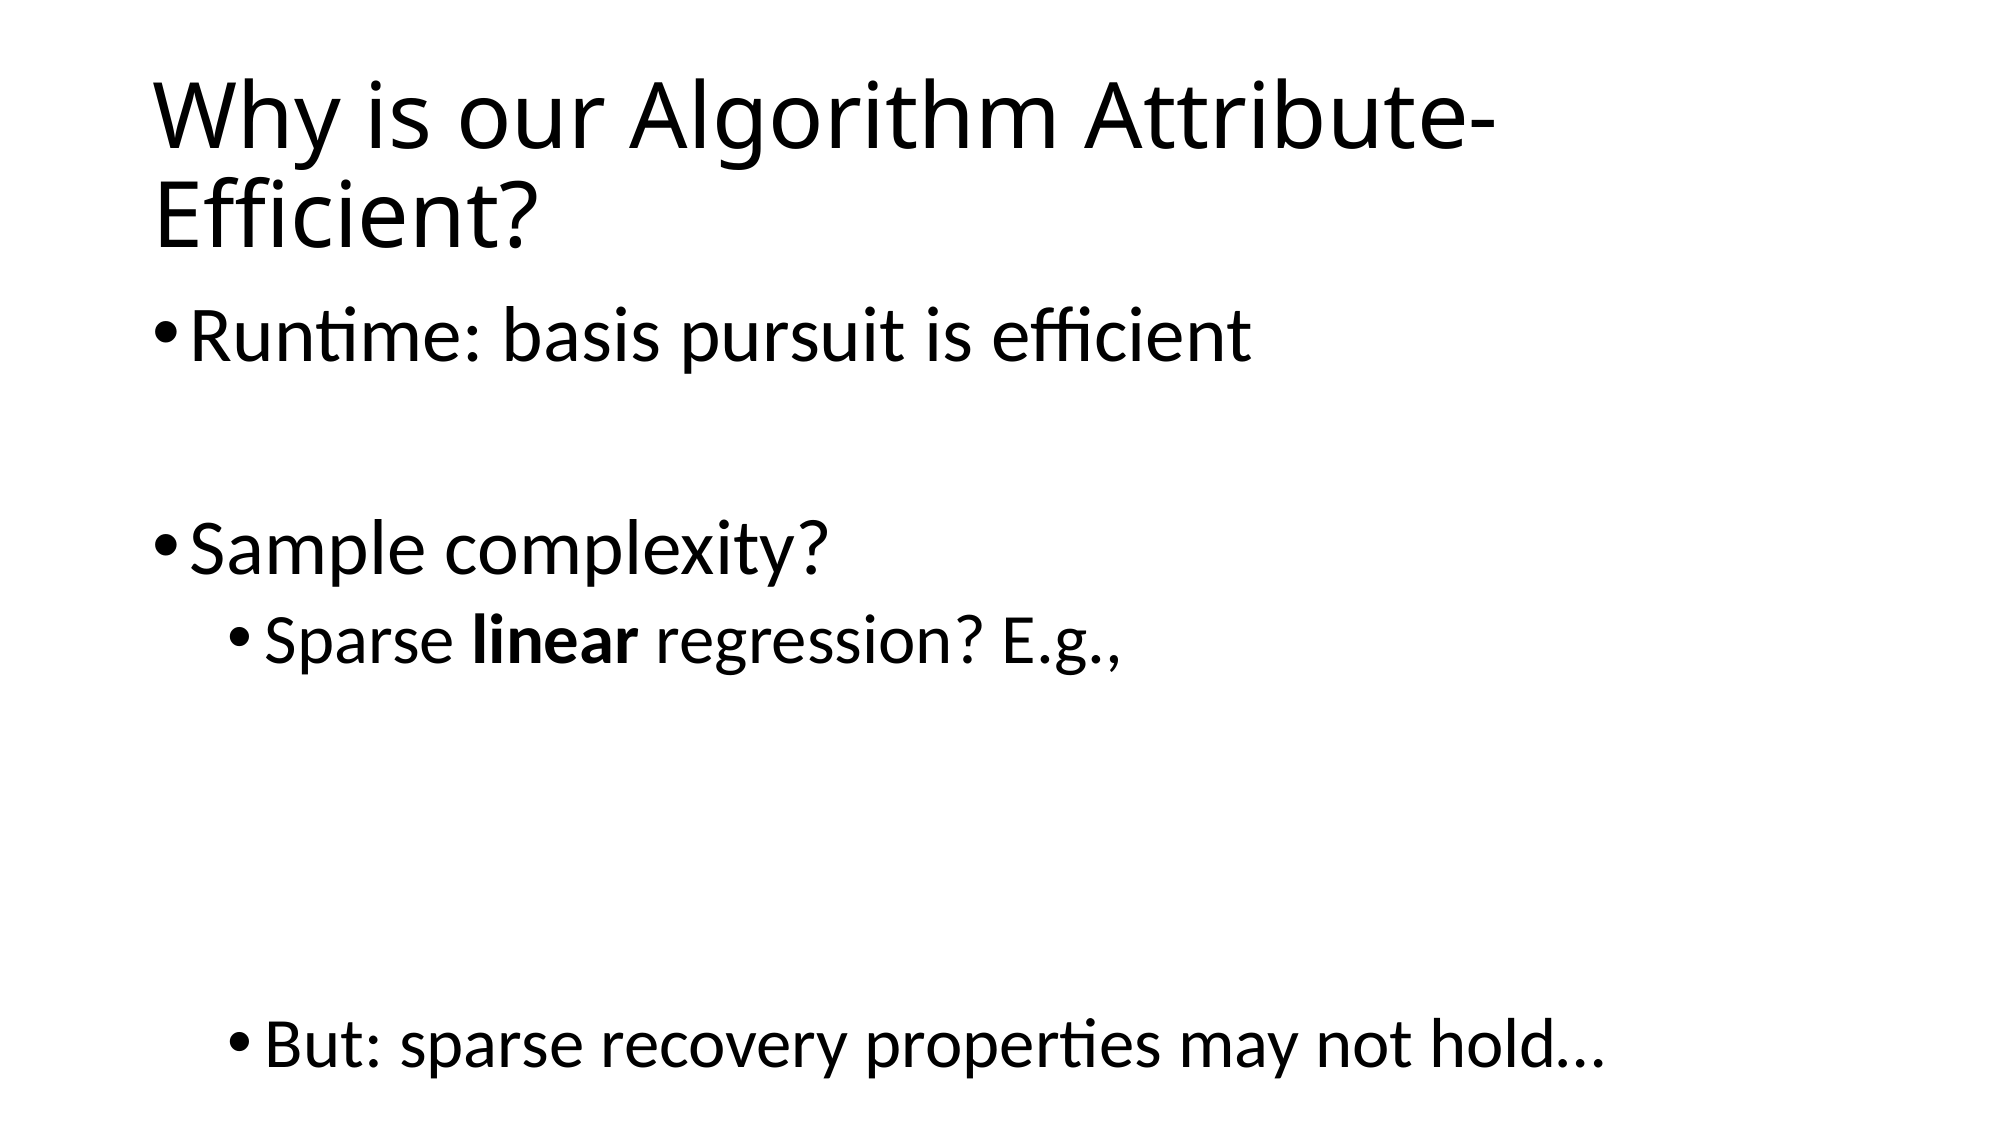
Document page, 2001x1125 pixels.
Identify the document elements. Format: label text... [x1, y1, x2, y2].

list Runtime: basis pursuit is efficient Sample complexity? Sparse linear regression? E.g., But: sparse recovery properties may not hold… [137, 285, 1863, 1000]
title Why is our Algorithm Attribute-Efficient? [137, 59, 1863, 278]
